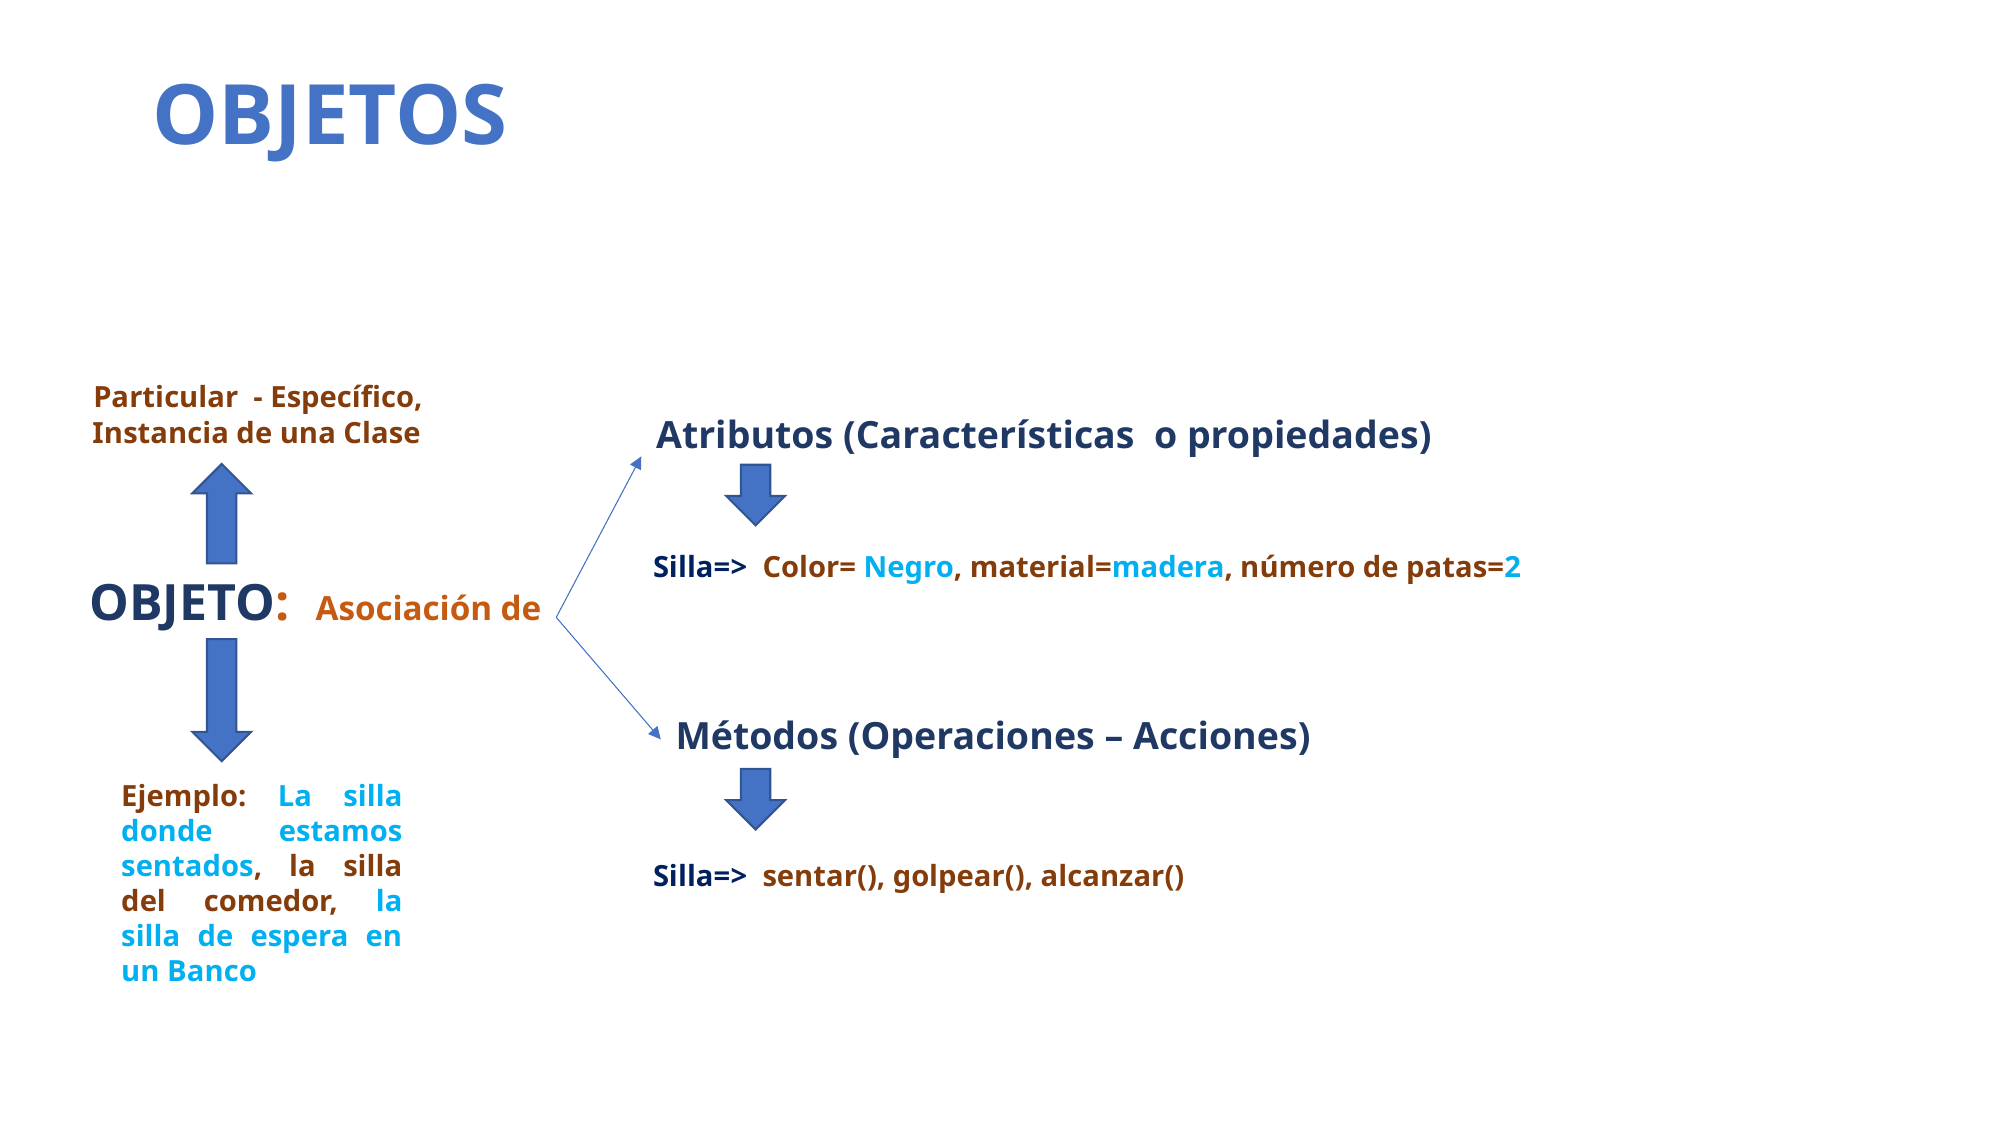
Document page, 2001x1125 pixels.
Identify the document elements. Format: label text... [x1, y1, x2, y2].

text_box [556, 617, 661, 740]
text_box [189, 638, 254, 763]
text_box Silla=> sentar(), golpear(), alcanzar() [638, 849, 1272, 900]
text_box Silla=> Color= Negro, material=madera, número de patas=2 [642, 540, 1609, 591]
text_box [723, 463, 788, 527]
text_box Particular - Específico, [78, 370, 449, 406]
text_box Ejemplo: La silla donde estamos sentados, la silla del comedor, la silla de espera en un Banco [106, 769, 418, 995]
text_box [189, 462, 254, 565]
text_box Métodos (Operaciones – Acciones) [660, 705, 1985, 765]
text_box Atributos (Características o propiedades) [641, 403, 1966, 463]
text_box OBJETOS [137, 65, 1528, 202]
text_box OBJETO: Asociación de [75, 563, 556, 639]
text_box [556, 456, 642, 617]
text_box [723, 767, 788, 832]
text_box Instancia de una Clase [77, 406, 449, 457]
